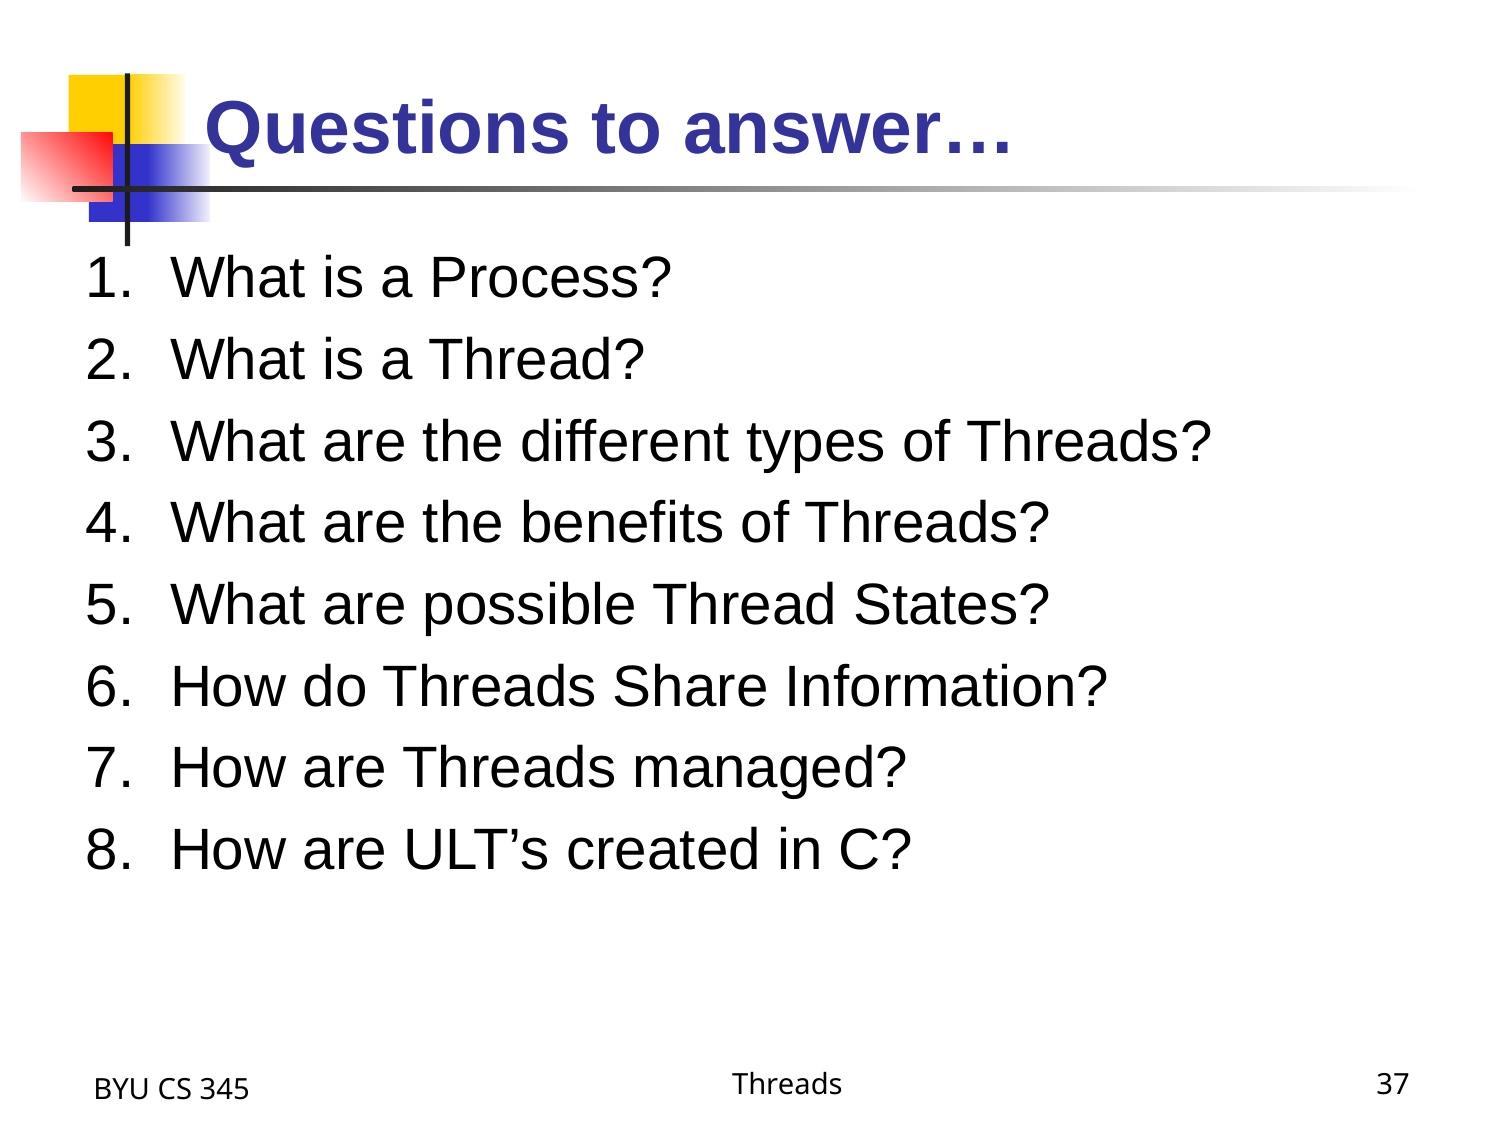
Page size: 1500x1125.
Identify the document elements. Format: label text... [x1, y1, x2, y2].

slide_number BYU CS 345 [78, 1037, 391, 1113]
slide_number 37 [1112, 1037, 1425, 1113]
list What is a Process? What is a Thread? What are the different types of Threads? What are the benefits of Threads? What are possible Thread States? How do Threads Share Information? How are Threads managed? How are ULT’s created in C? [70, 231, 1442, 1013]
footer Threads [549, 1037, 1025, 1113]
title Questions to answer… [190, 34, 1469, 177]
